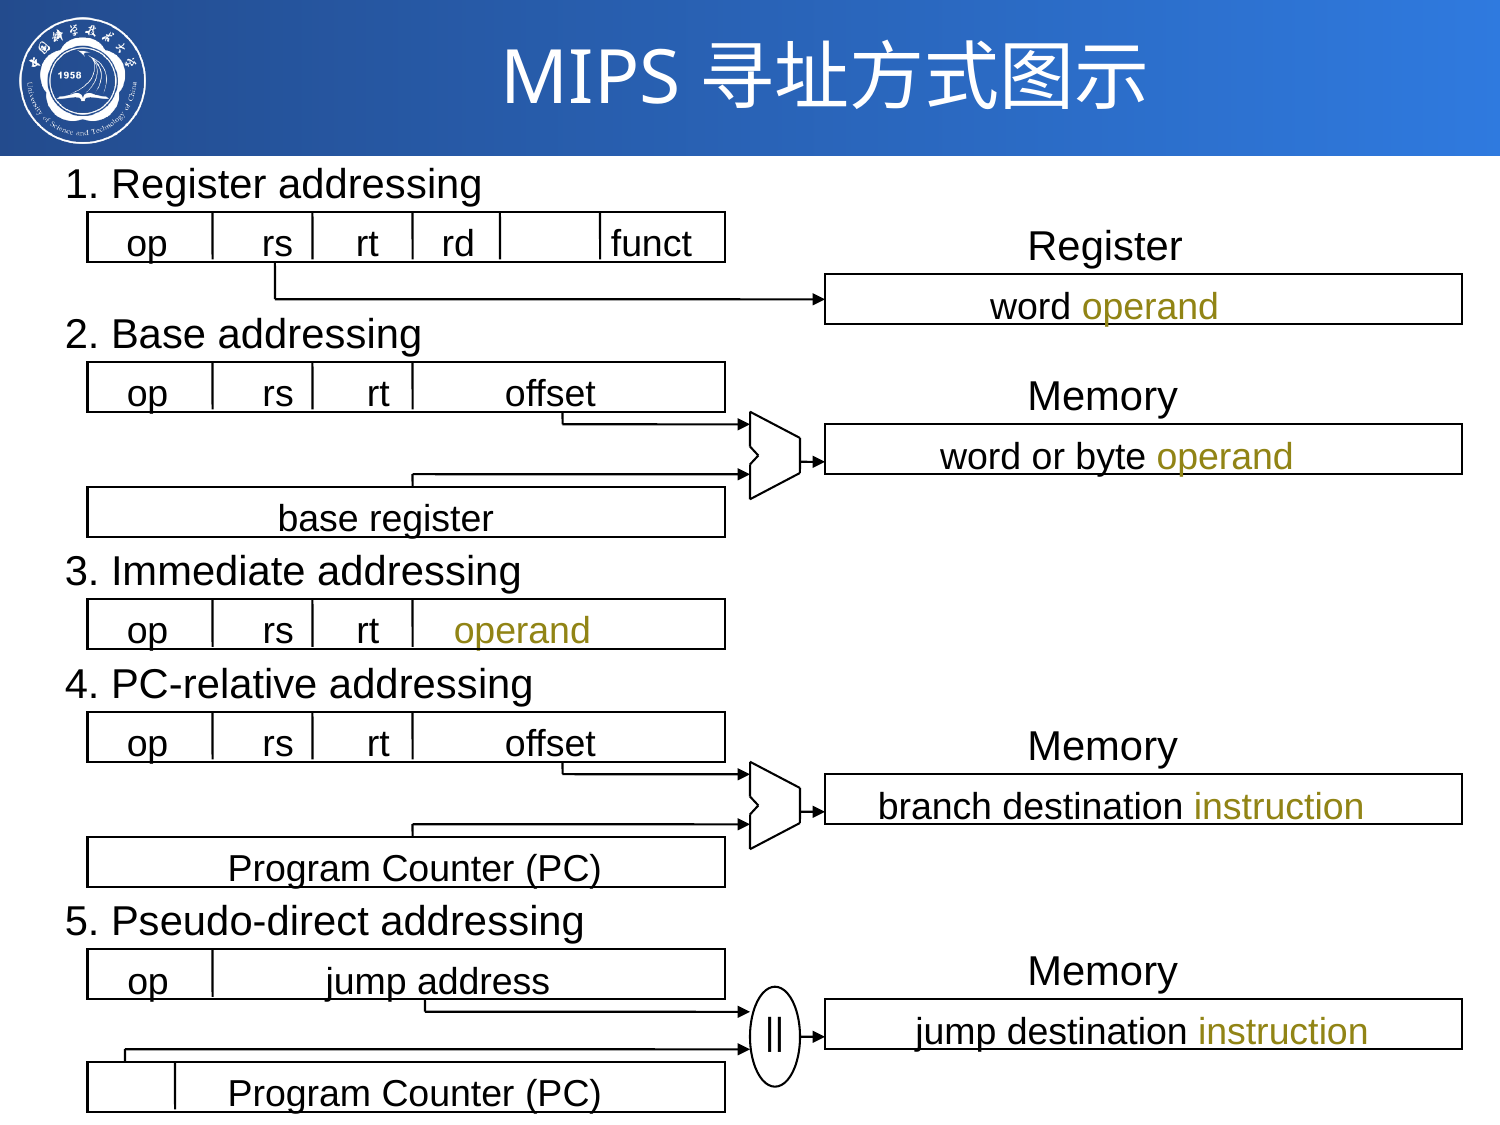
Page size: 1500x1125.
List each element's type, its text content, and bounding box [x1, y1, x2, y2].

title MIPS寻址方式图示 [150, 0, 1500, 148]
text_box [49, 148, 1463, 298]
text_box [49, 298, 1463, 548]
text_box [49, 536, 726, 648]
picture [19, 17, 146, 144]
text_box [49, 886, 1463, 1123]
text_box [49, 648, 1463, 886]
